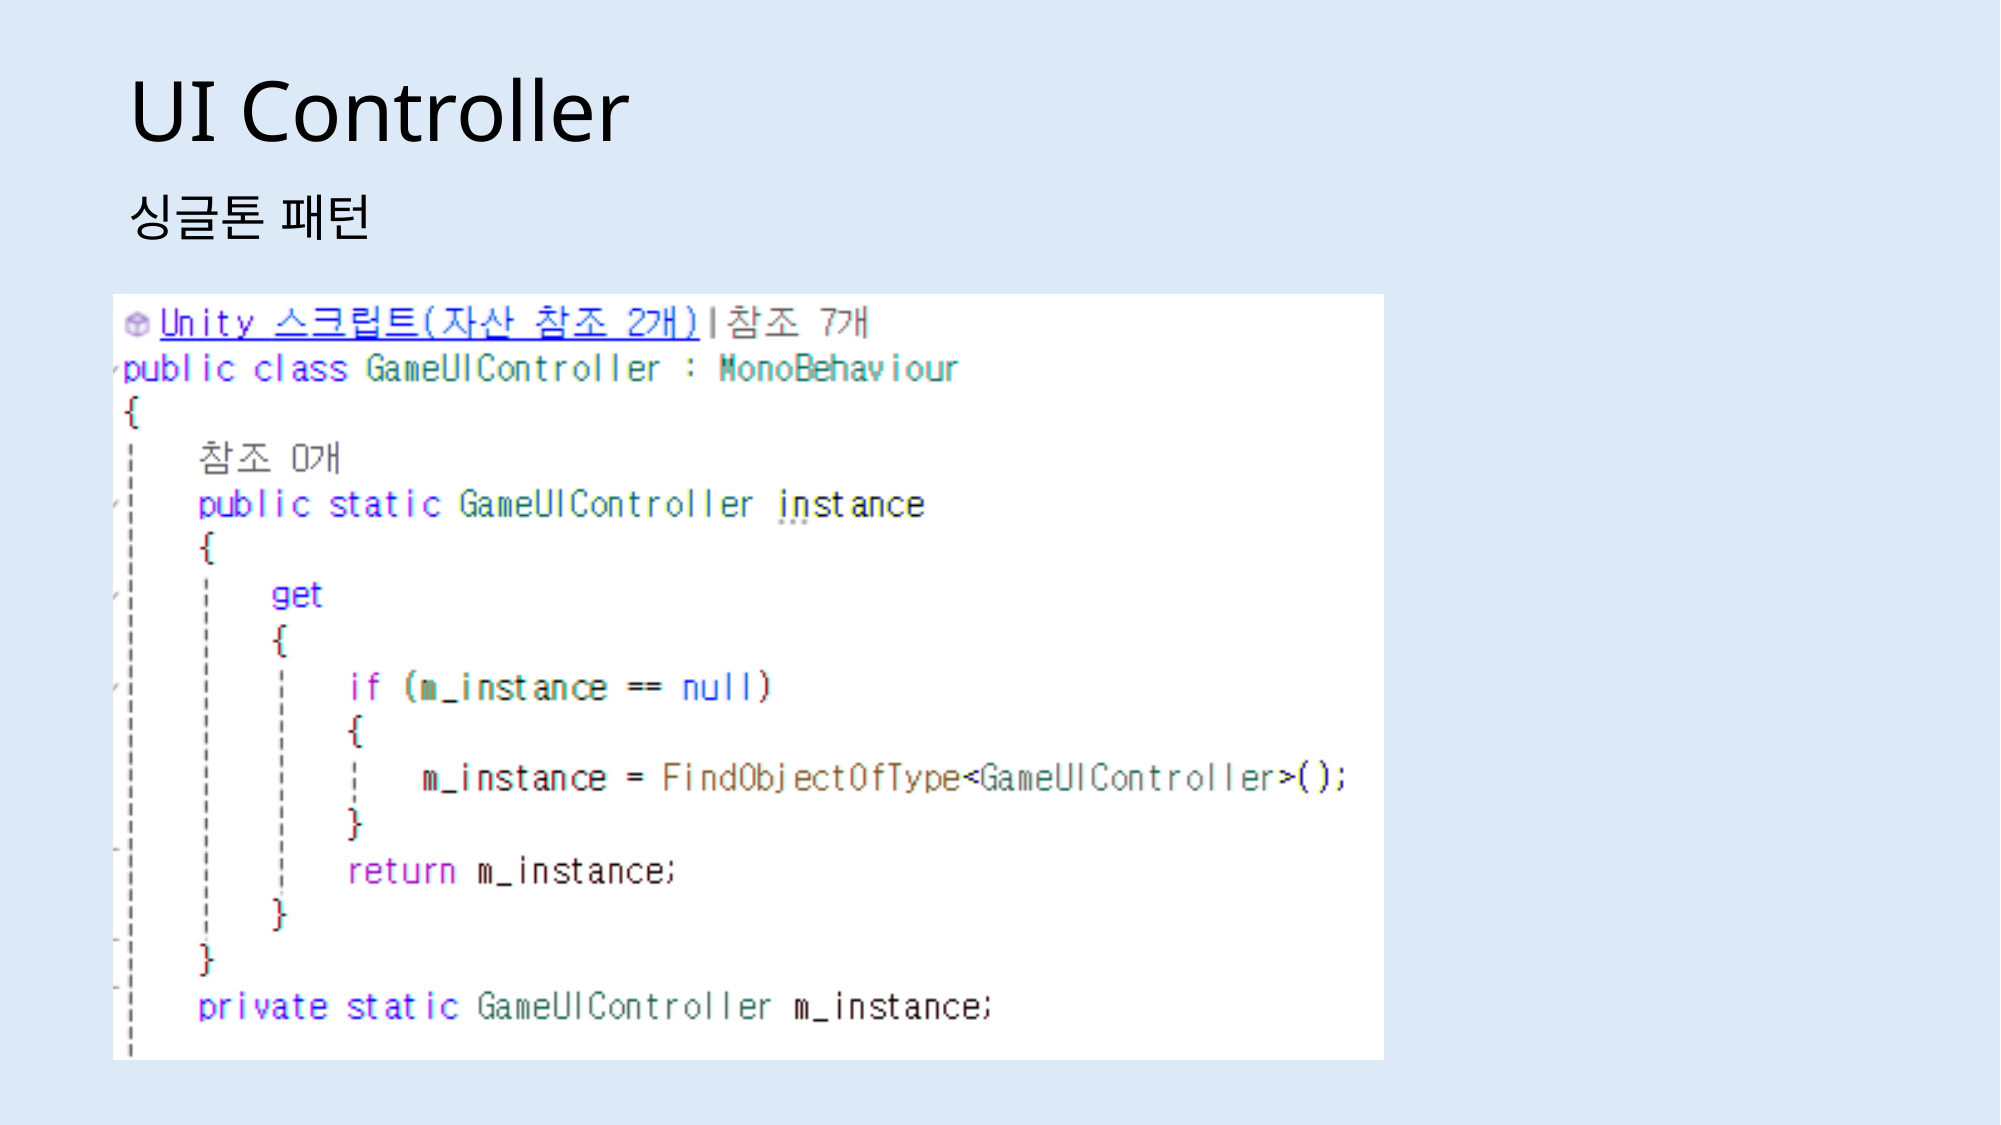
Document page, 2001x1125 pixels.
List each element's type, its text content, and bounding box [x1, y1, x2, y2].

text_box UI Controller [113, 51, 692, 166]
picture [113, 294, 1384, 1061]
text_box 싱글톤 패턴 [113, 179, 592, 254]
